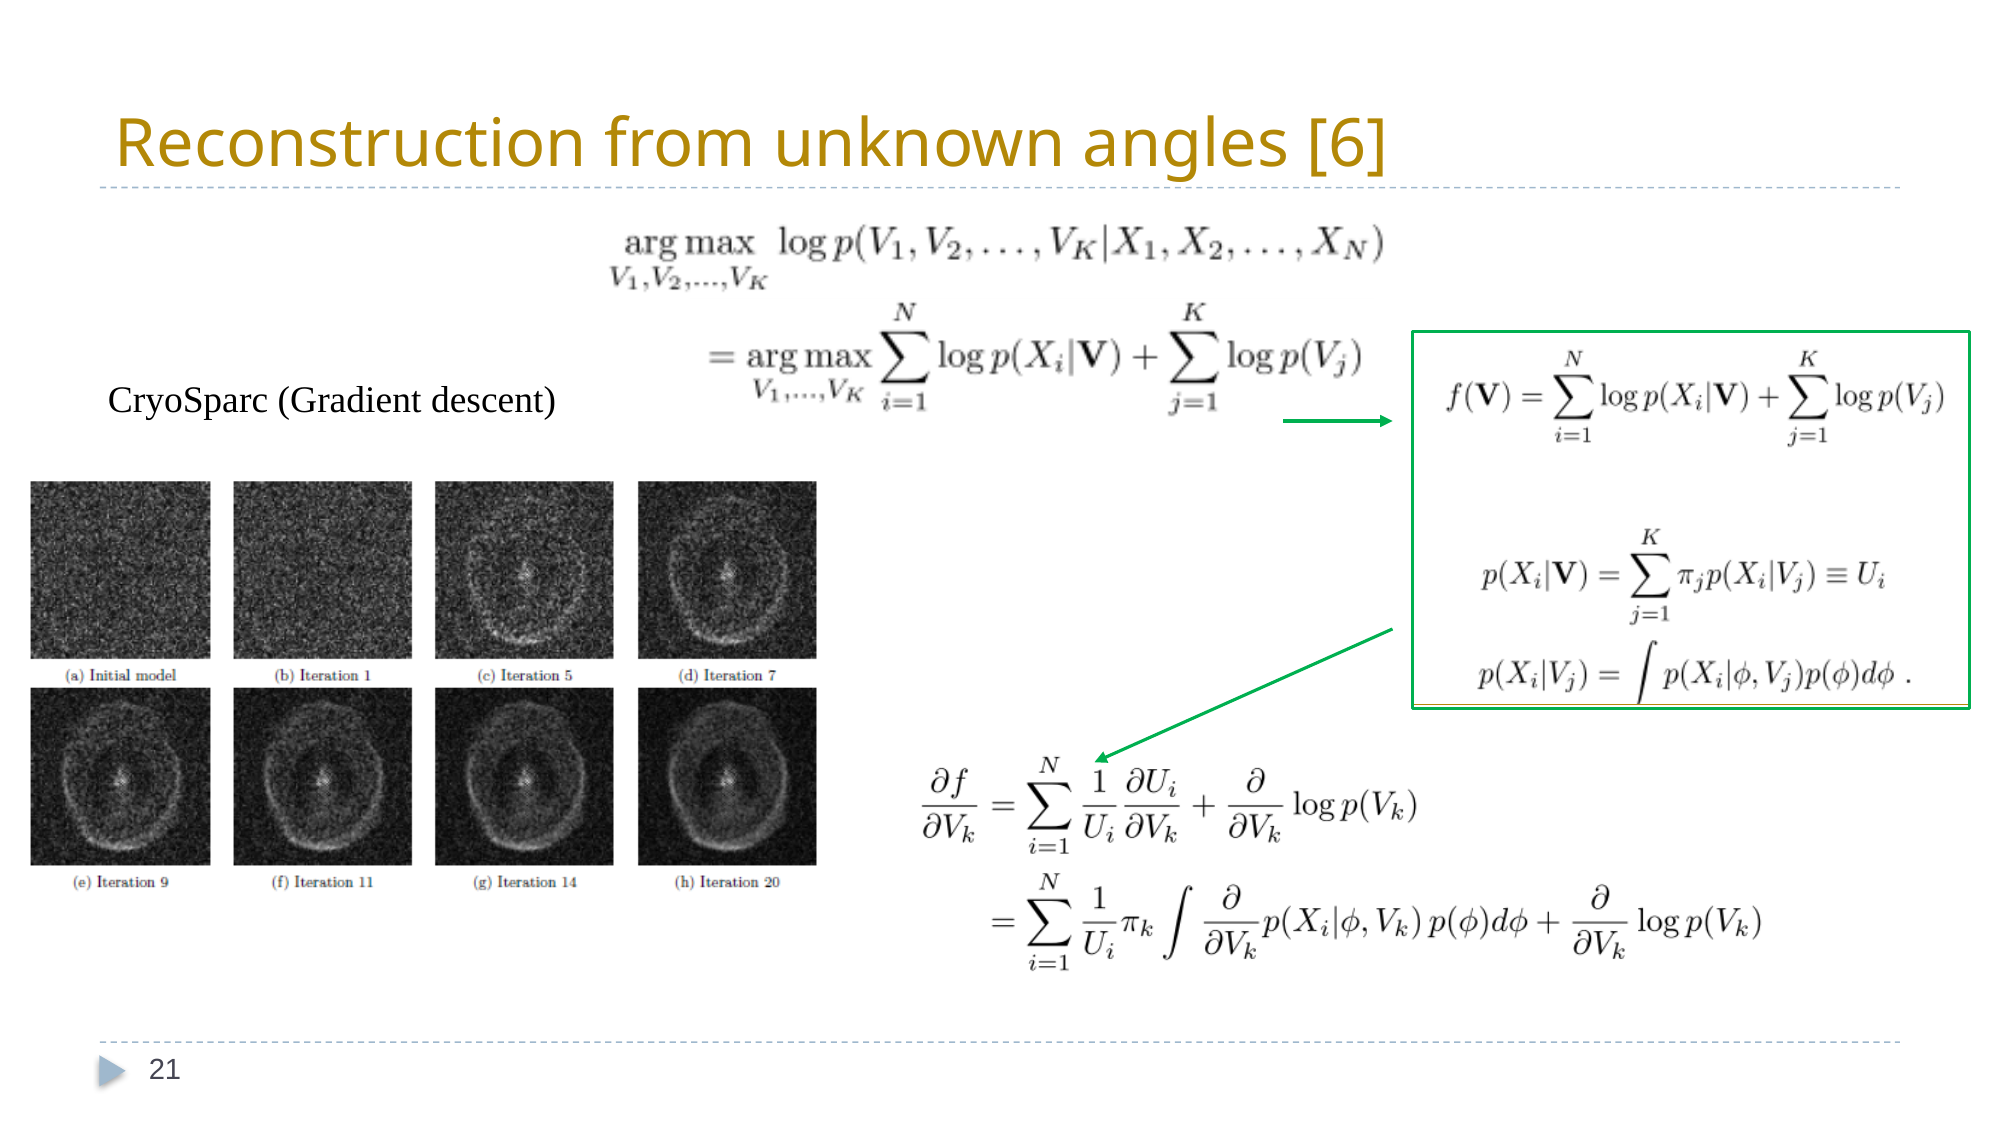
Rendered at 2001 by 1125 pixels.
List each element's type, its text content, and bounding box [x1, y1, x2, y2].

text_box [1094, 628, 1393, 763]
picture [1411, 331, 1970, 705]
picture [587, 216, 1413, 422]
title Reconstruction from unknown angles [6] [99, 24, 1901, 188]
picture [893, 739, 1784, 983]
text_box CryoSparc (Gradient descent) [93, 367, 685, 428]
picture [12, 467, 865, 895]
slide_number 21 [134, 1042, 568, 1103]
